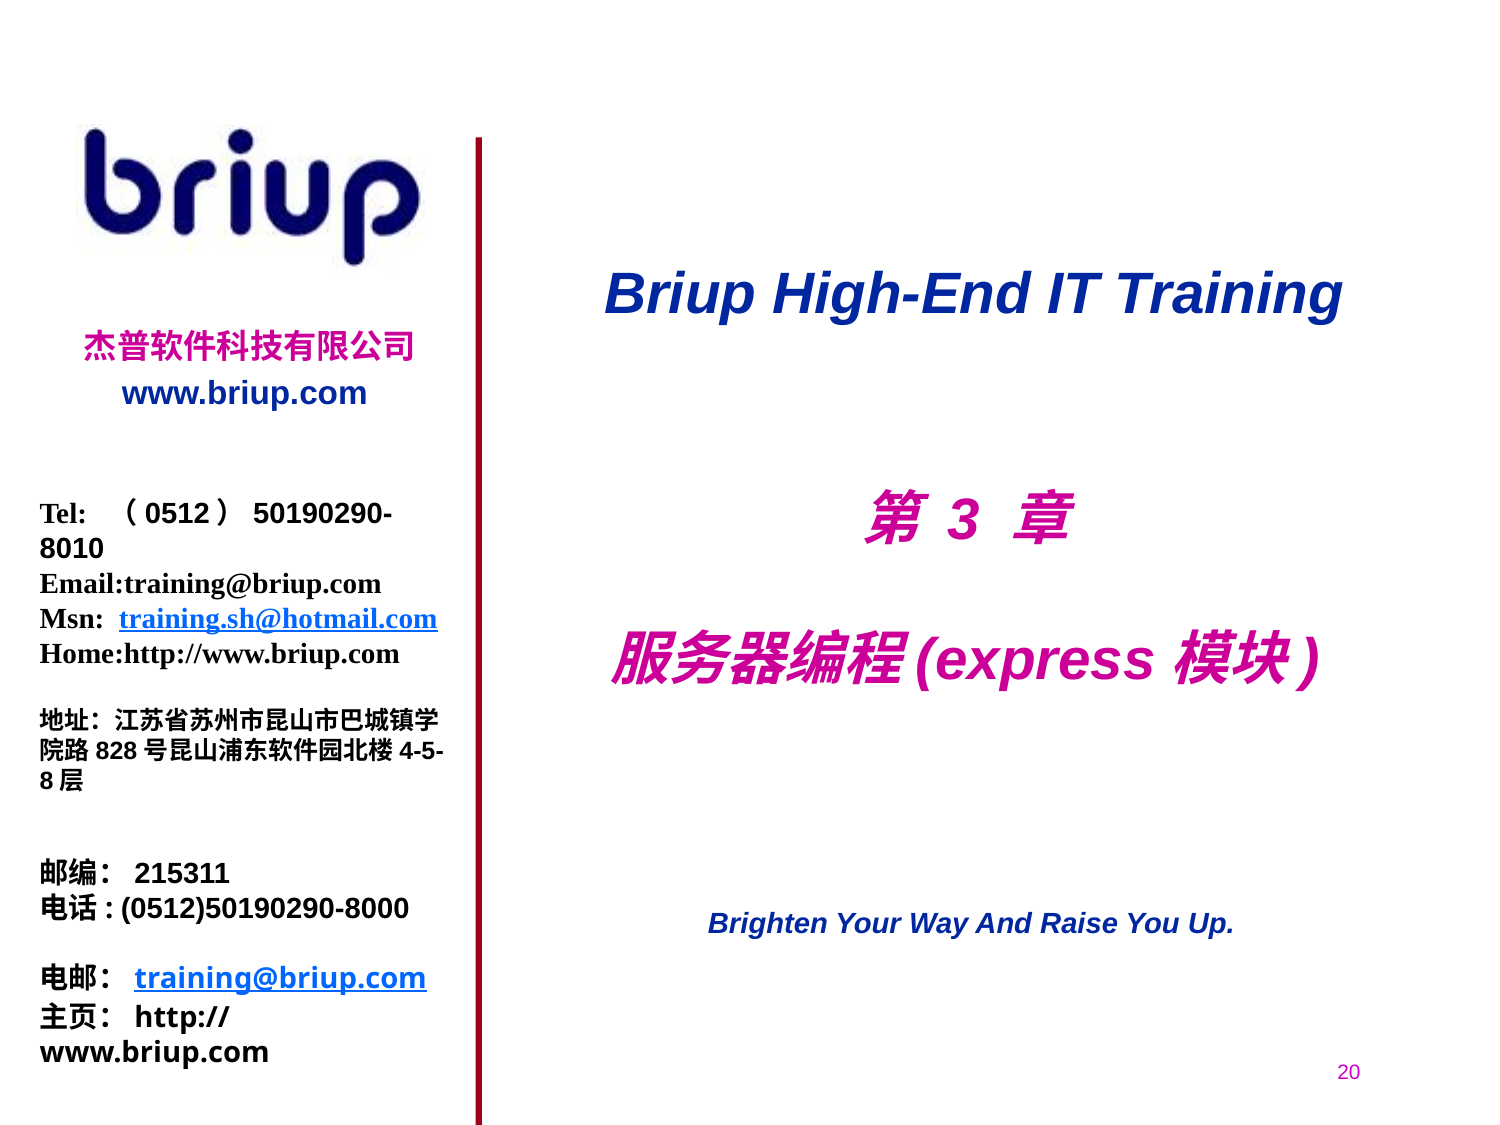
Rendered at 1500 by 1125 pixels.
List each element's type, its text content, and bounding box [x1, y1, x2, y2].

title 第 3 章 服务器编程(express模块) [529, 468, 1401, 704]
picture [75, 124, 425, 275]
